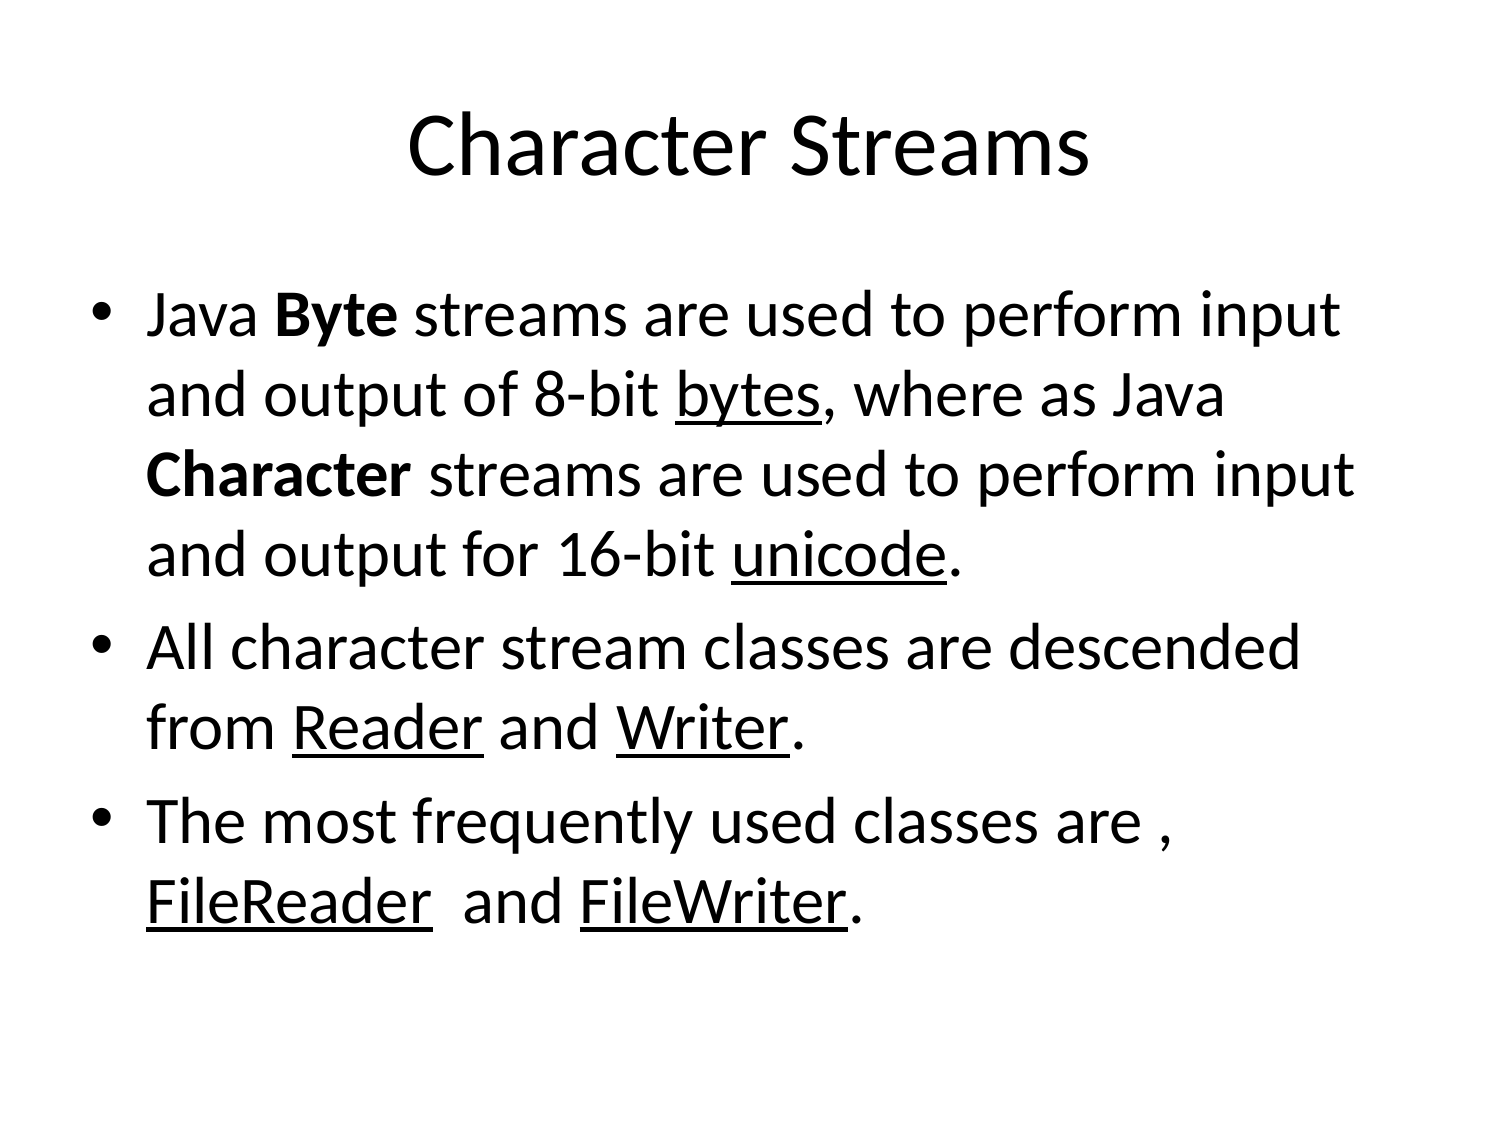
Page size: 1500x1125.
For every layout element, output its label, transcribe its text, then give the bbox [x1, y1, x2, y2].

list Java Byte streams are used to perform input and output of 8-bit bytes, where as Java Character streams are used to perform input and output for 16-bit unicode. All character stream classes are descended from Reader and Writer. The most frequently used classes are , FileReader and FileWriter. [75, 262, 1425, 1005]
title Character Streams [75, 45, 1425, 233]
